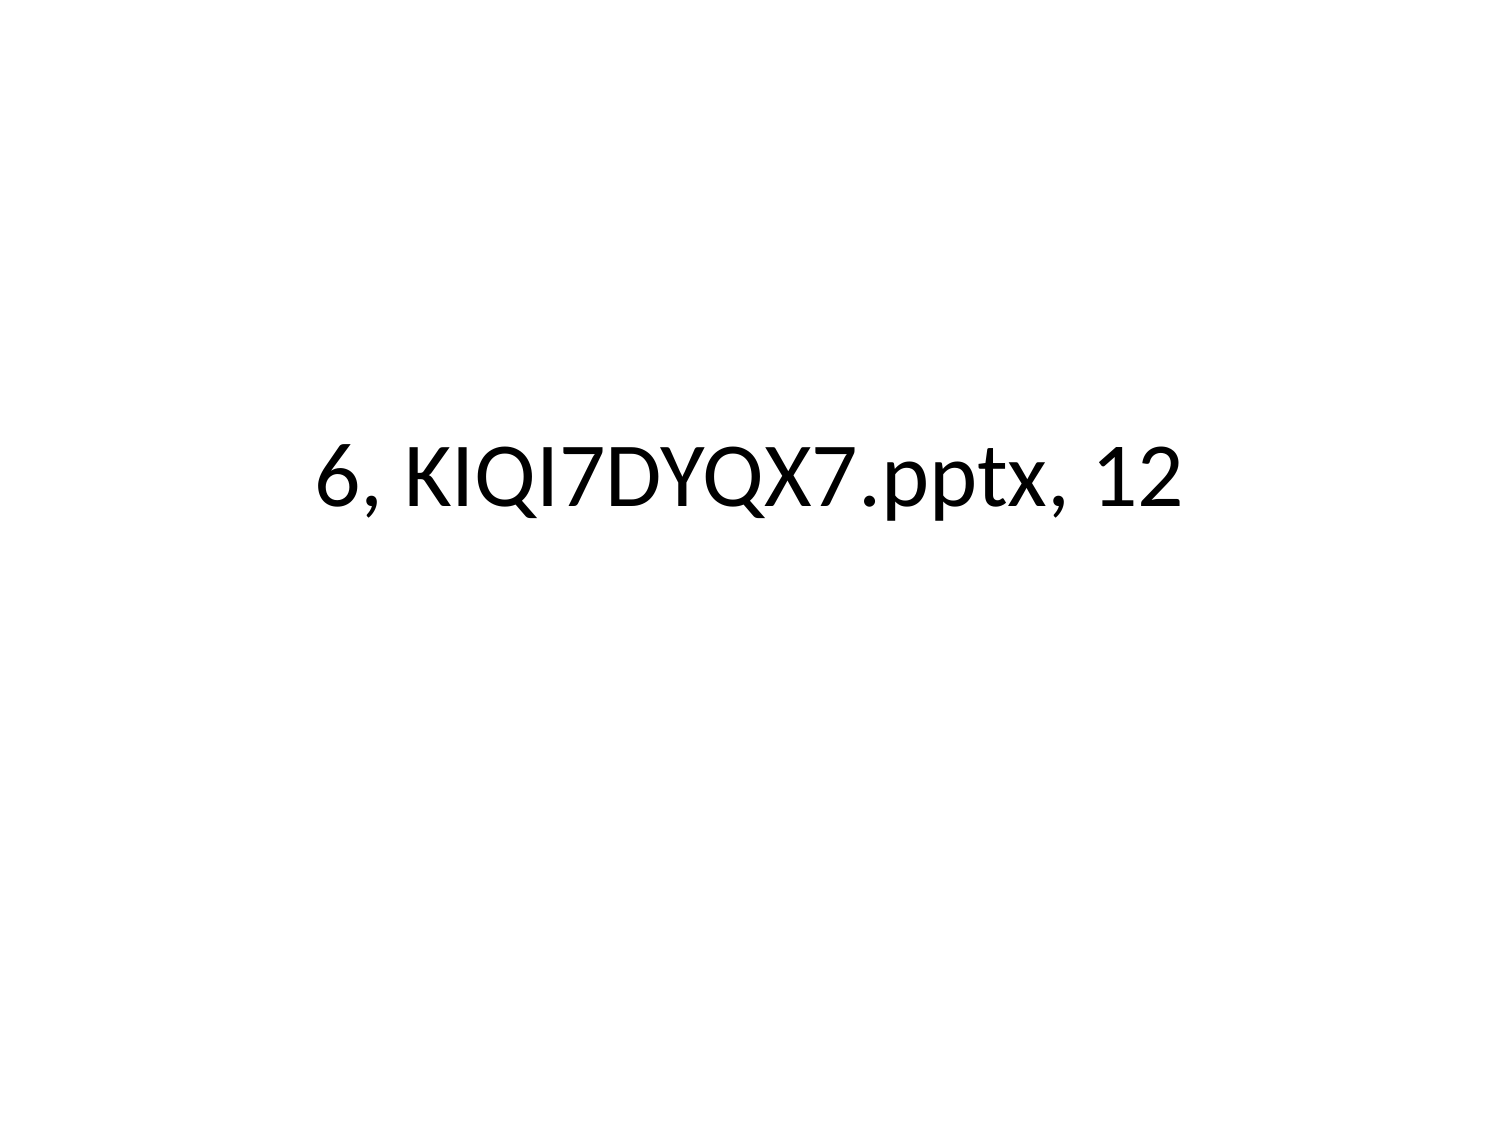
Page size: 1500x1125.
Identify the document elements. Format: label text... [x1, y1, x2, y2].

title 6, KIQI7DYQX7.pptx, 12 [112, 349, 1388, 591]
